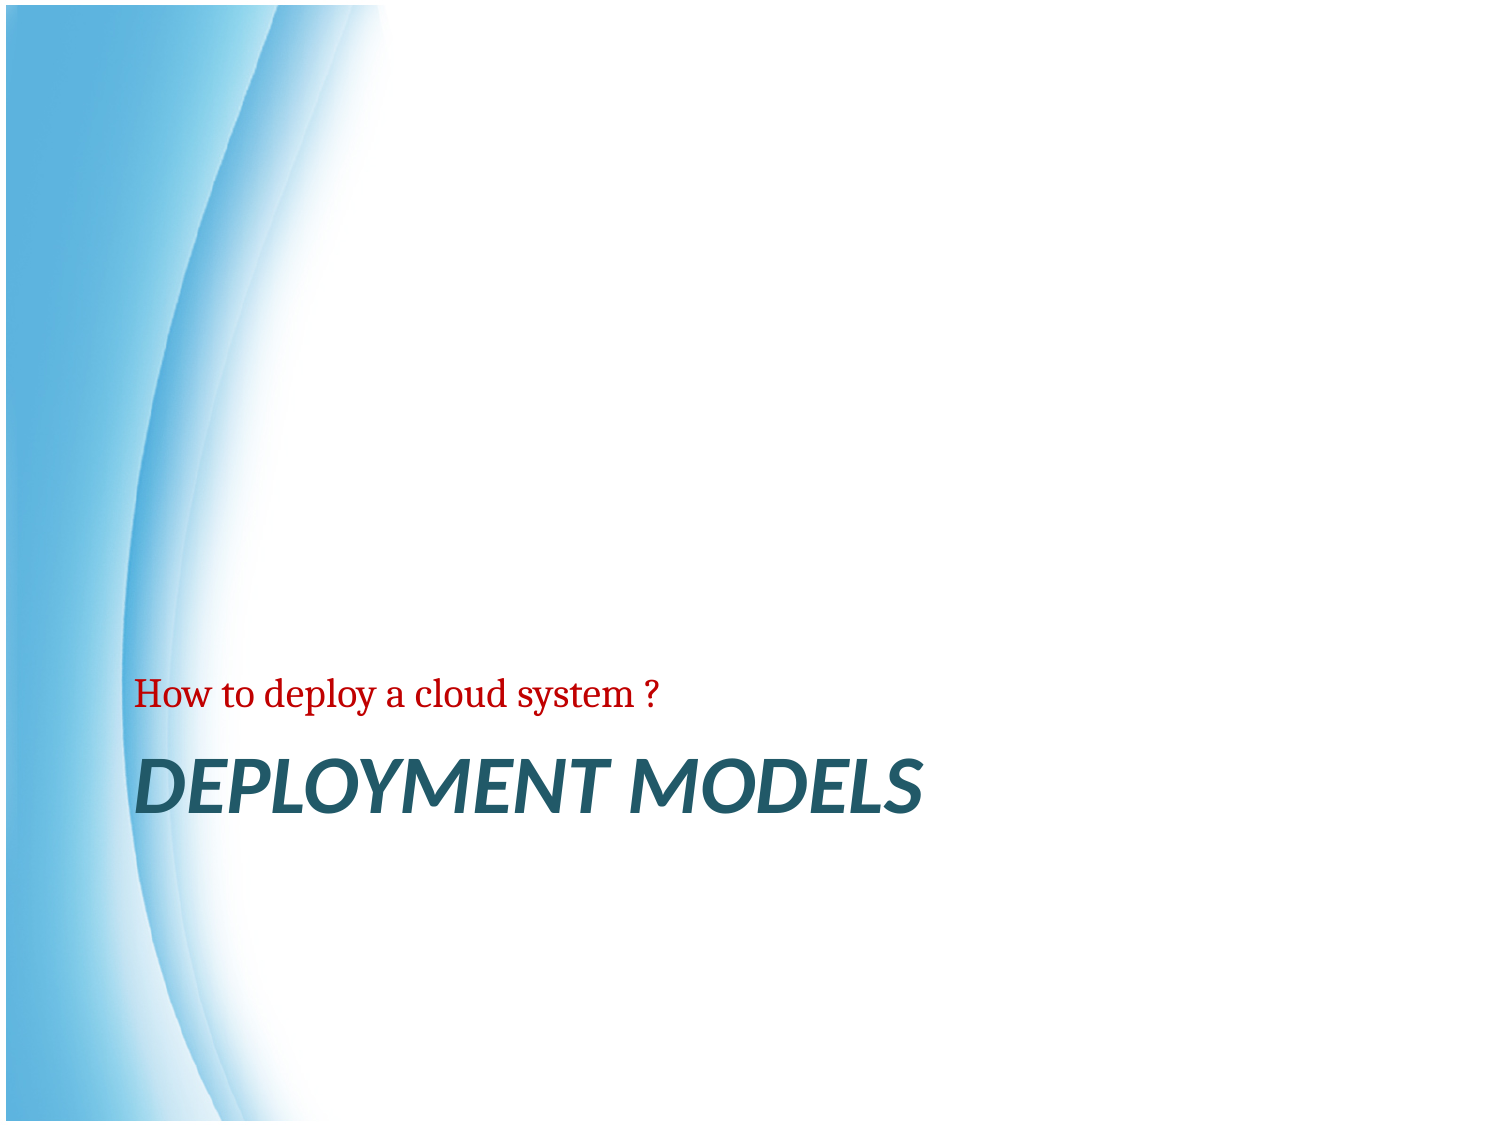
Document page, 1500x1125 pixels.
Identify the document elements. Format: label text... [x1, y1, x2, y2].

picture [0, 0, 1500, 1125]
title Deployment models [118, 723, 1394, 947]
list How to deploy a cloud system ? [118, 476, 1394, 723]
